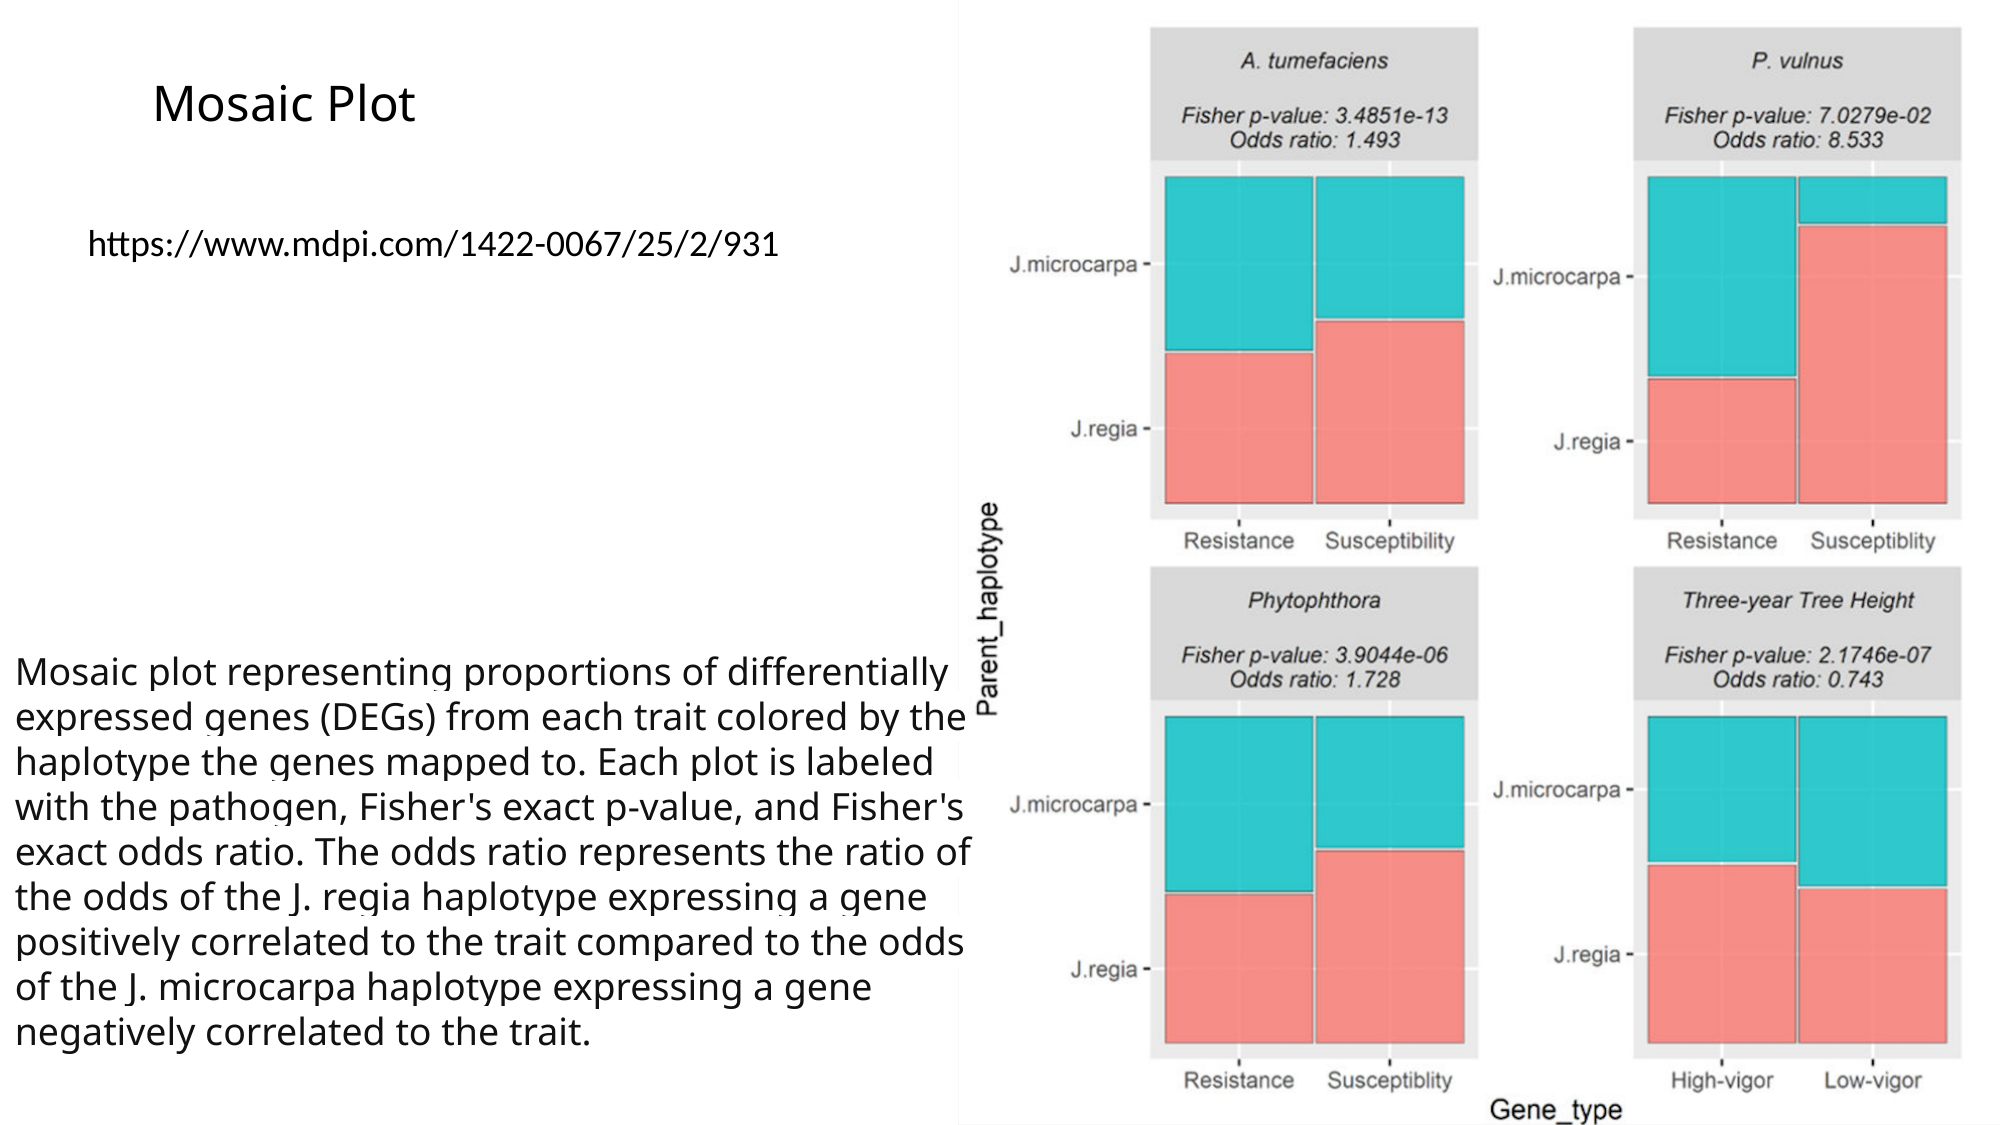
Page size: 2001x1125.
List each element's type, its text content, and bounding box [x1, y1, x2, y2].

text_box Mosaic plot representing proportions of differentially expressed genes (DEGs) from each trait colored by the haplotype the genes mapped to. Each plot is labeled with the pathogen, Fisher's exact p-value, and Fisher's exact odds ratio. The odds ratio represents the ratio of the odds of the J. regia haplotype expressing a gene positively correlated to the trait compared to the odds of the J. microcarpa haplotype expressing a gene negatively correlated to the trait. [0, 640, 958, 1061]
title Mosaic Plot [137, 59, 958, 152]
picture [958, 0, 2000, 1125]
text_box https://www.mdpi.com/1422-0067/25/2/931 [72, 211, 795, 272]
